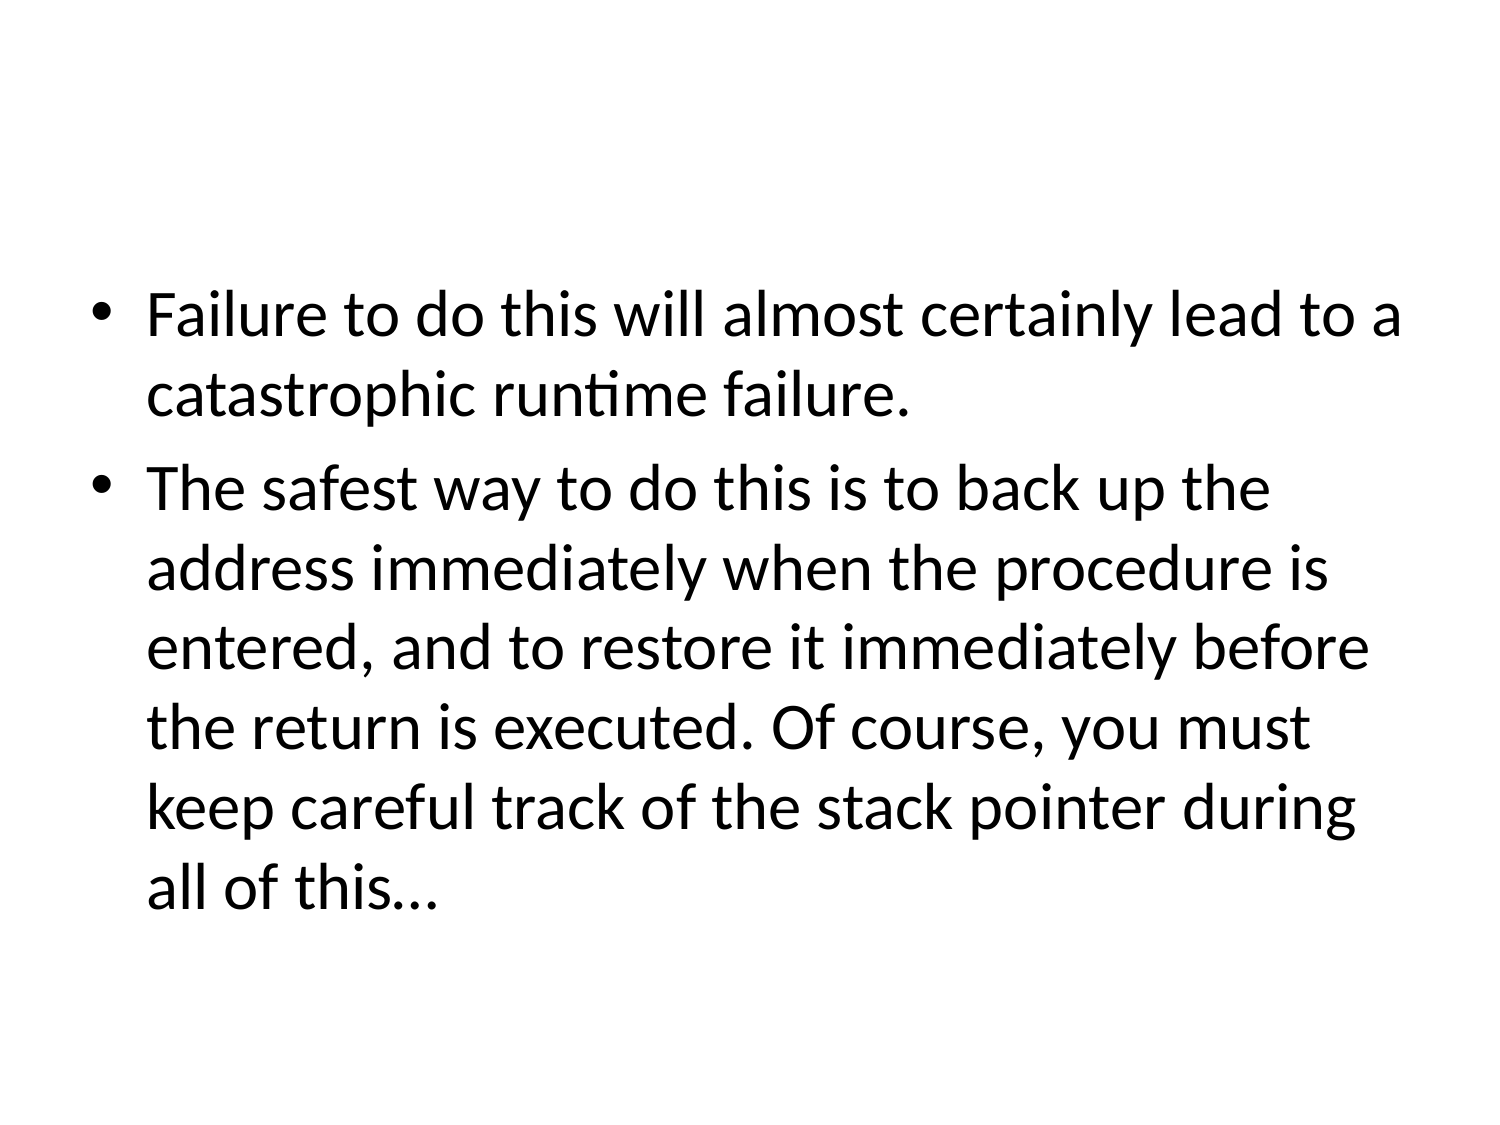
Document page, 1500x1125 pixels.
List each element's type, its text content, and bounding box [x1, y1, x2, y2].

list Failure to do this will almost certainly lead to a catastrophic runtime failure. The safest way to do this is to back up the address immediately when the procedure is entered, and to restore it immediately before the return is executed. Of course, you must keep careful track of the stack pointer during all of this… [75, 262, 1425, 1005]
